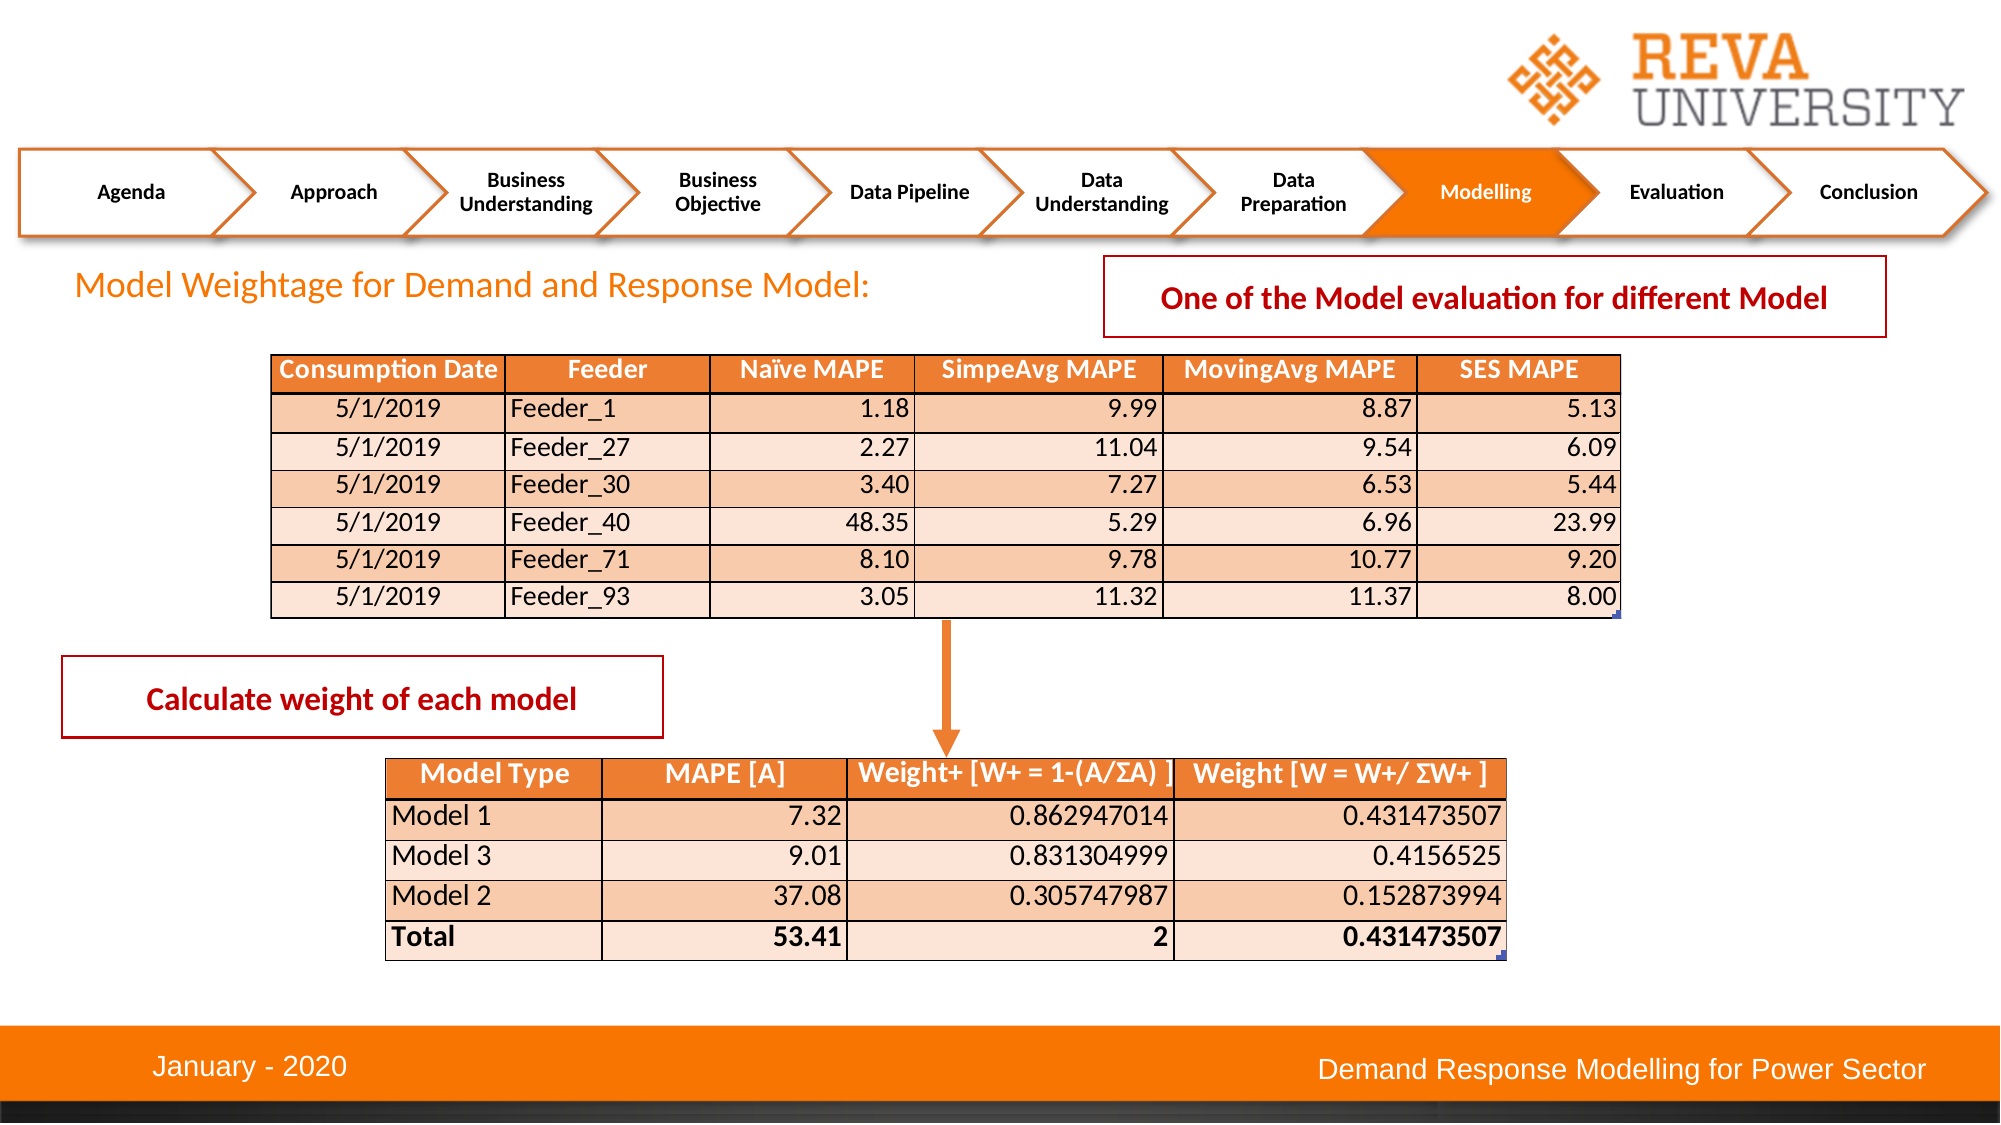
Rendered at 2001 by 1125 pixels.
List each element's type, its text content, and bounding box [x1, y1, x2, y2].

text_box One of the Model evaluation for different Model [1103, 255, 1887, 338]
picture [270, 354, 1623, 621]
picture [1507, 15, 1988, 144]
footer Demand Response Modelling for Power Sector [1187, 1042, 1943, 1103]
picture [0, 1013, 2000, 1123]
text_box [19, 149, 1987, 237]
text_box Model Weightage for Demand and Response Model: [59, 252, 887, 313]
slide_number January - 2020 [137, 1039, 588, 1100]
text_box Calculate weight of each model [61, 655, 664, 739]
picture [384, 757, 1509, 962]
